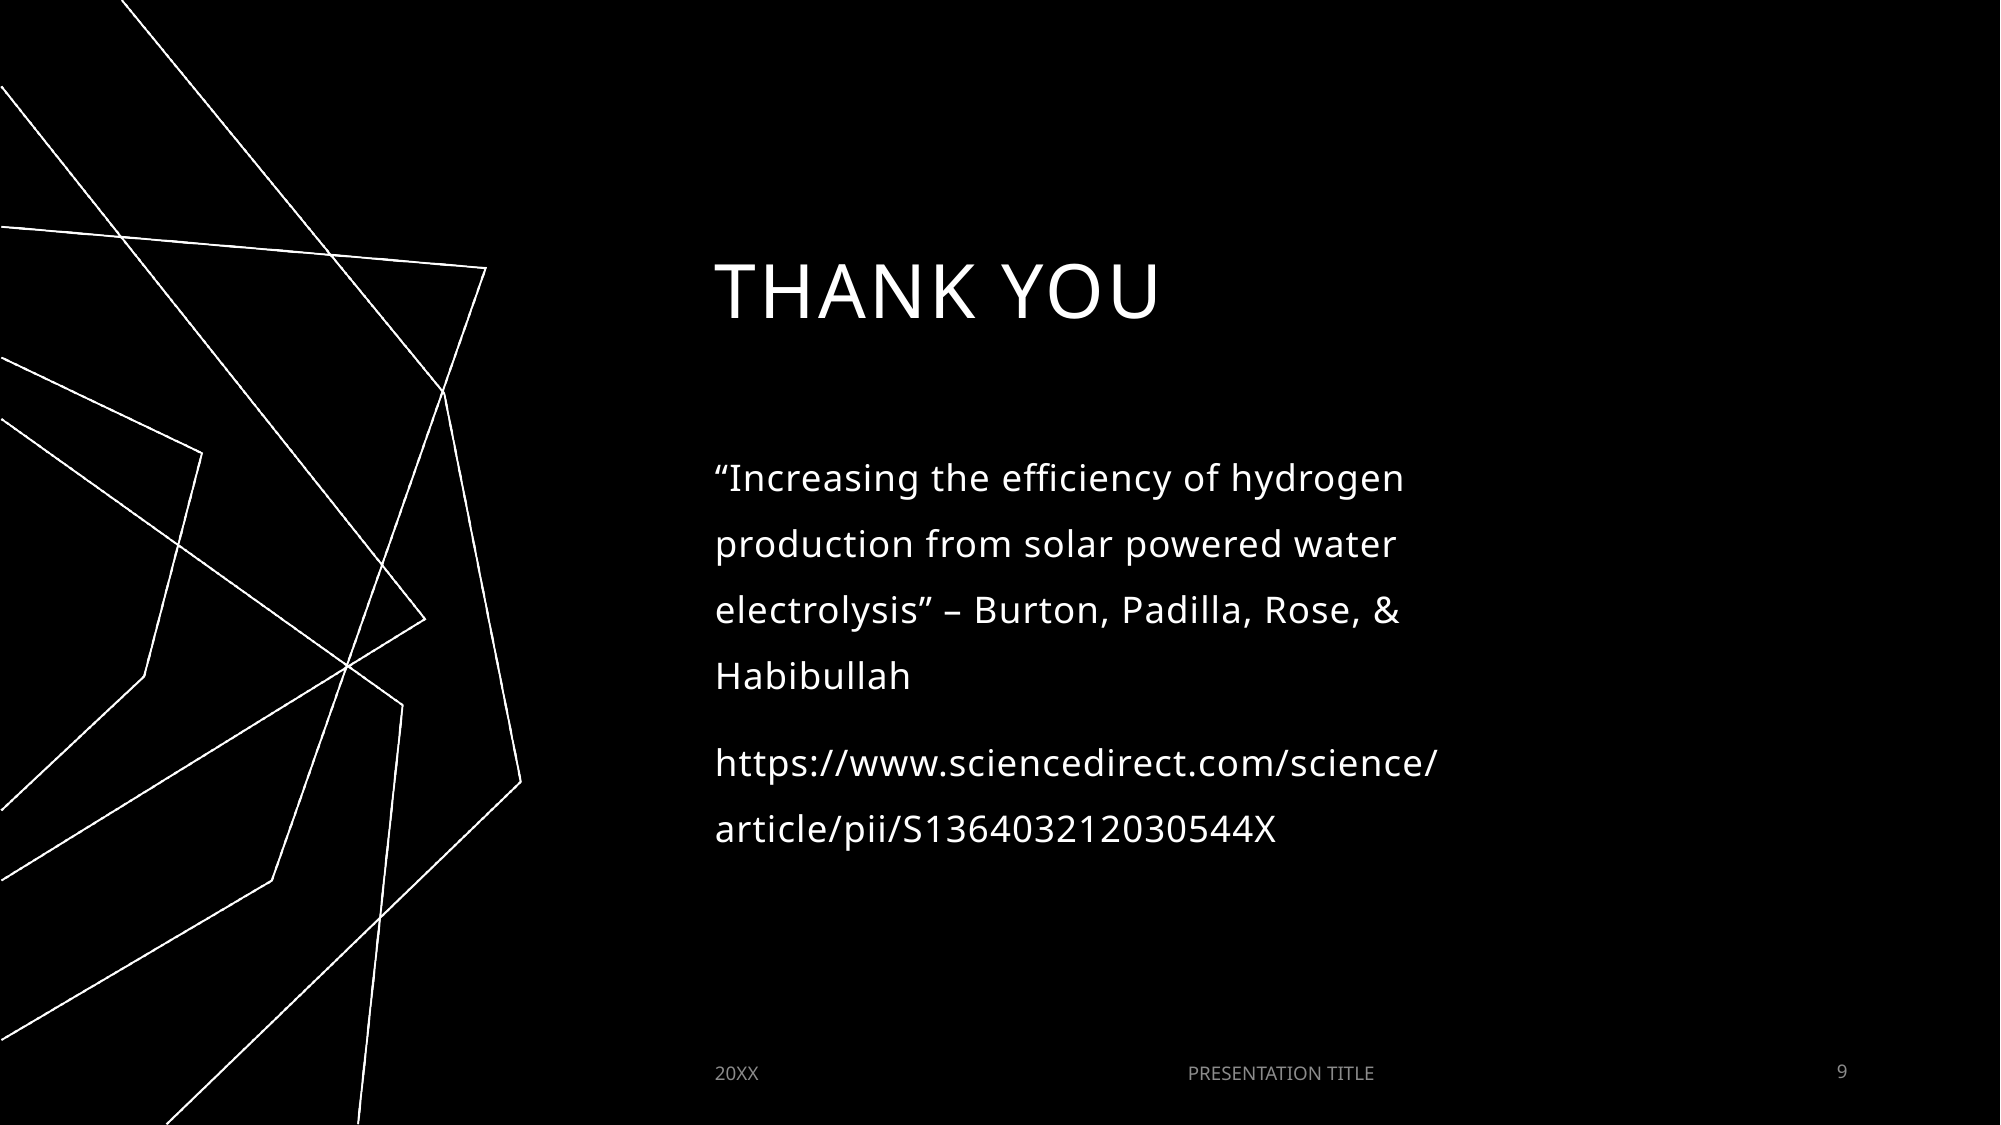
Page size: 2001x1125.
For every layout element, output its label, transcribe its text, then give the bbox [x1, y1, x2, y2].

picture [0, 0, 522, 1125]
title THANK YOU [699, 92, 1386, 343]
slide_number 20XX [699, 1042, 992, 1103]
subtitle “Increasing the efficiency of hydrogen production from solar powered water electrolysis” – Burton, Padilla, Rose, & Habibullah https://www.sciencedirect.com/science/article/pii/S136403212030544X [699, 425, 1516, 859]
footer PRESENTATION TITLE [1062, 1042, 1500, 1103]
slide_number 9 [1571, 1042, 1863, 1103]
